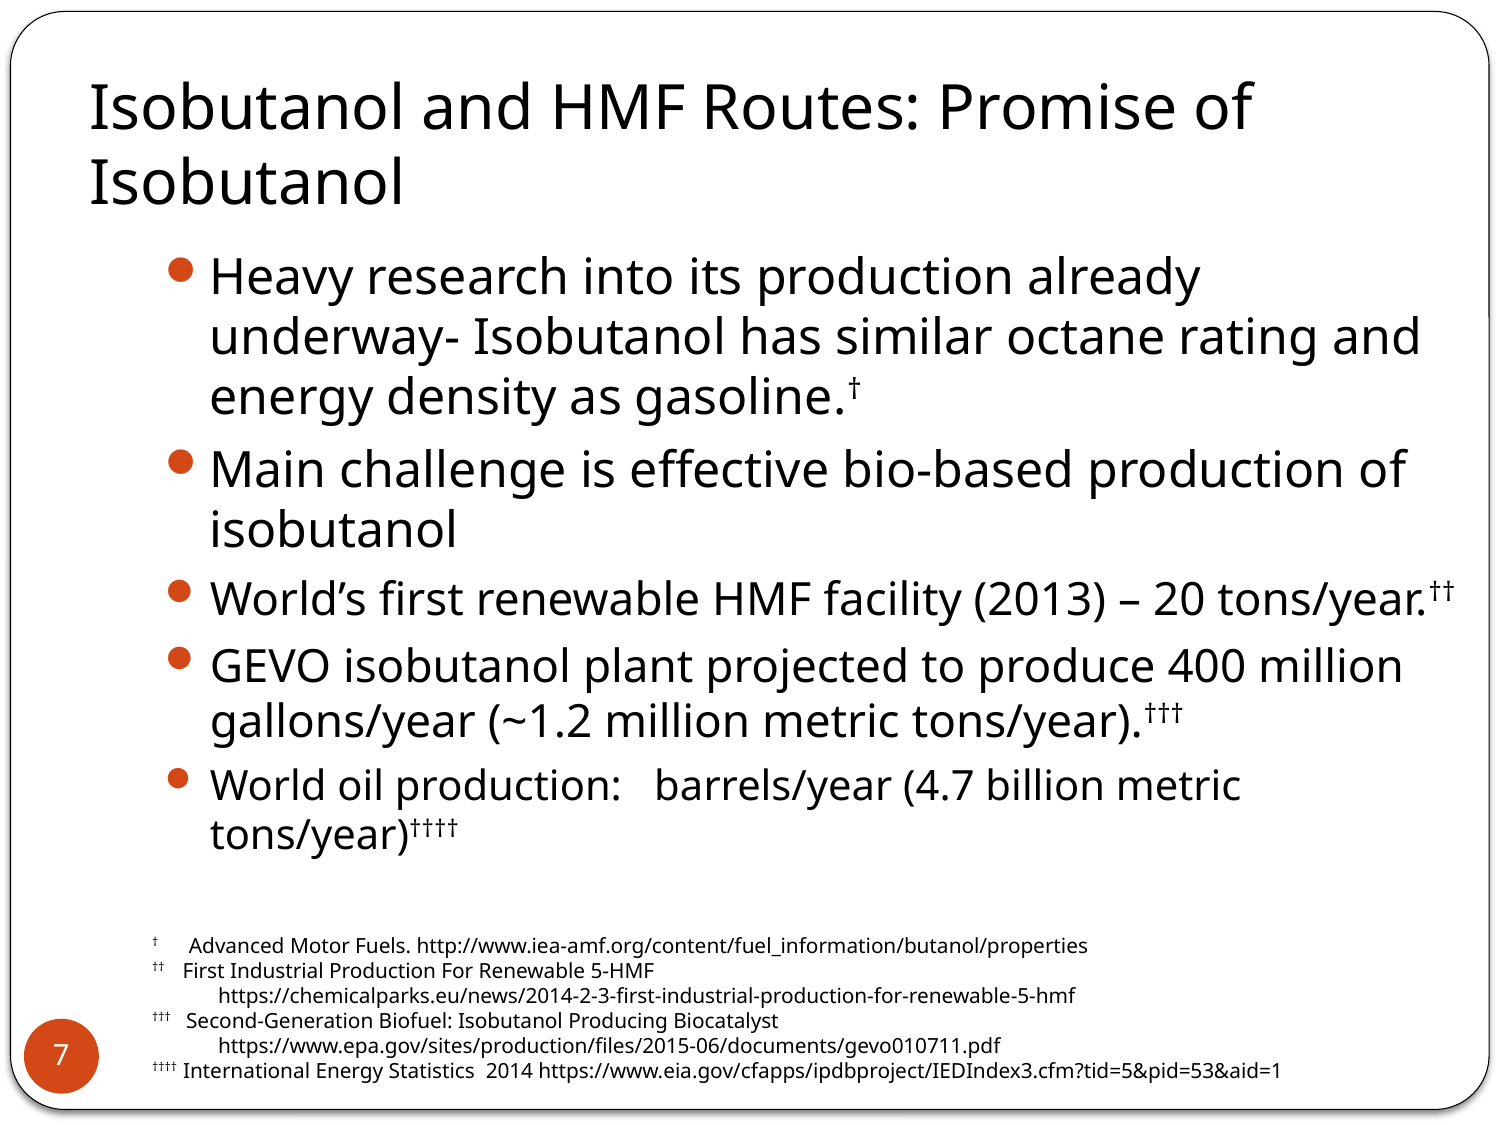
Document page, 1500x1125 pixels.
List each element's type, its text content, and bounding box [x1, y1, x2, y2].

text_box † Advanced Motor Fuels. http://www.iea-amf.org/content/fuel_information/butanol/properties †† First Industrial Production For Renewable 5-HMF https://chemicalparks.eu/news/2014-2-3-first-industrial-production-for-renewable-5-hmf ††† Second-Generation Biofuel: Isobutanol Producing Biocatalyst https://www.epa.gov/sites/production/files/2015-06/documents/gevo010711.pdf †††† International Energy Statistics 2014 https://www.eia.gov/cfapps/ipdbproject/IEDIndex3.cfm?tid=5&pid=53&aid=1 [137, 924, 1475, 1125]
title Isobutanol and HMF Routes: Promise of Isobutanol [75, 45, 1500, 233]
slide_number 7 [23, 1018, 99, 1094]
